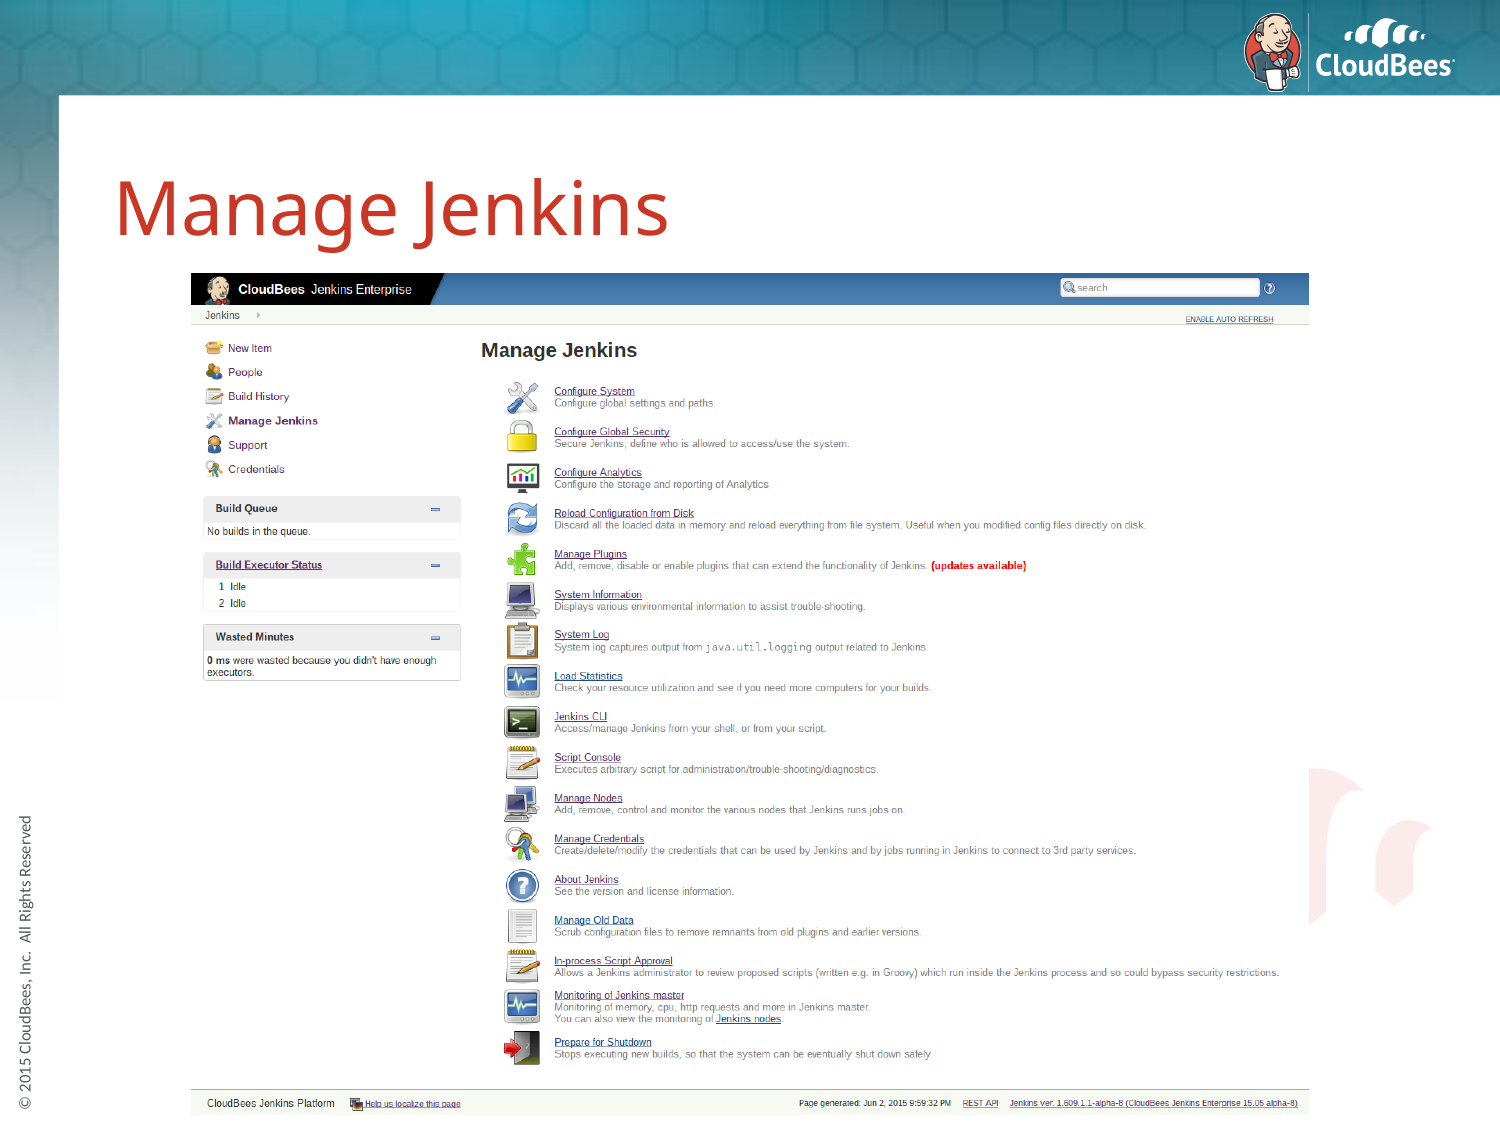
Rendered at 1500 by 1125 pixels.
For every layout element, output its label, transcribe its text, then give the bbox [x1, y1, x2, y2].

picture [191, 273, 1455, 1116]
title Manage Jenkins [98, 136, 1448, 274]
picture [0, 0, 1500, 1125]
